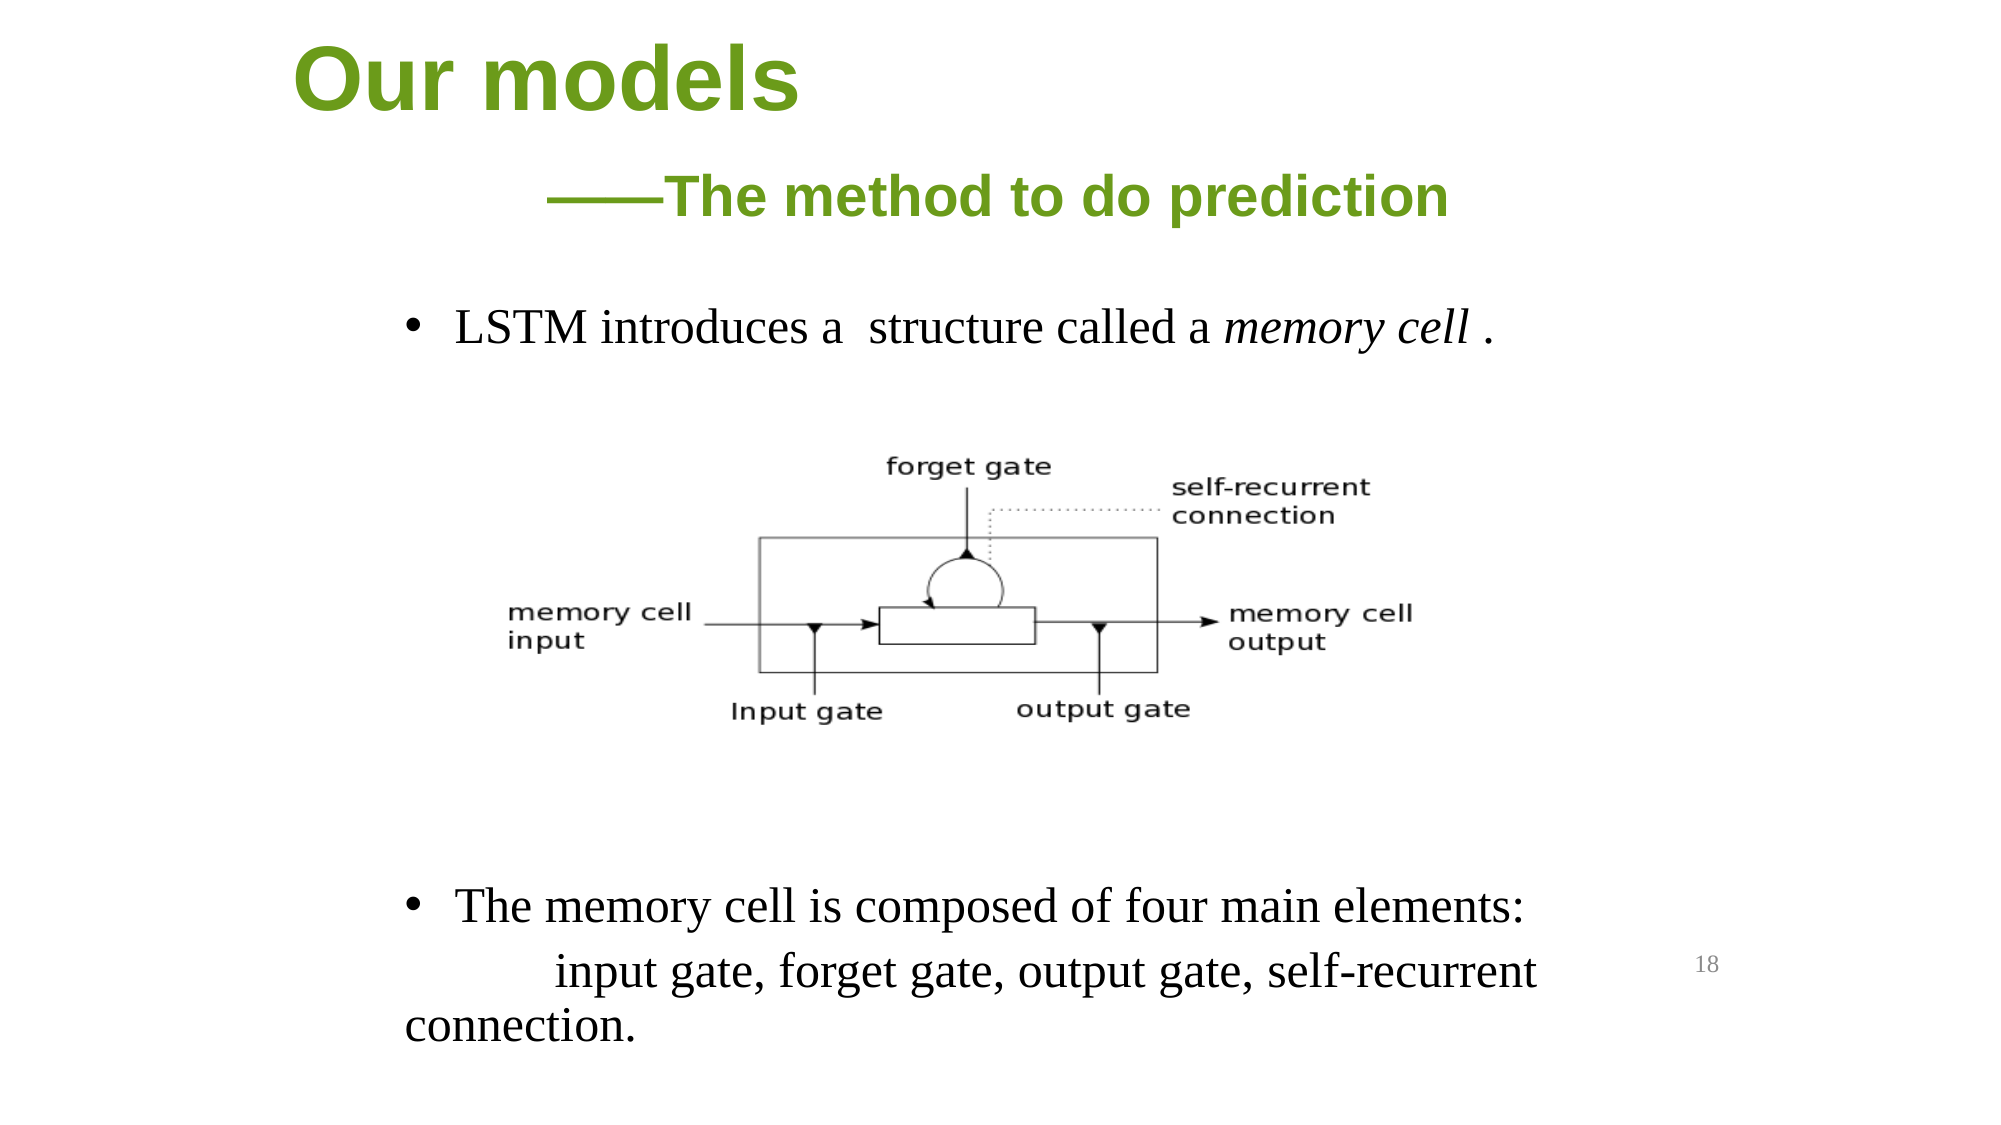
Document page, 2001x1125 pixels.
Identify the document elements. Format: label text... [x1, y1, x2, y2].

slide_number 18 [1603, 921, 1735, 1005]
picture [467, 431, 1501, 752]
text_box LSTM introduces a structure called a memory cell . The memory cell is composed of four main elements: input gate, forget gate, output gate, self-recurrent connection. [314, 222, 1650, 1083]
text_box ——The method to do prediction [532, 151, 1786, 236]
text_box [420, 230, 1498, 403]
text_box Our models [277, 11, 1530, 136]
